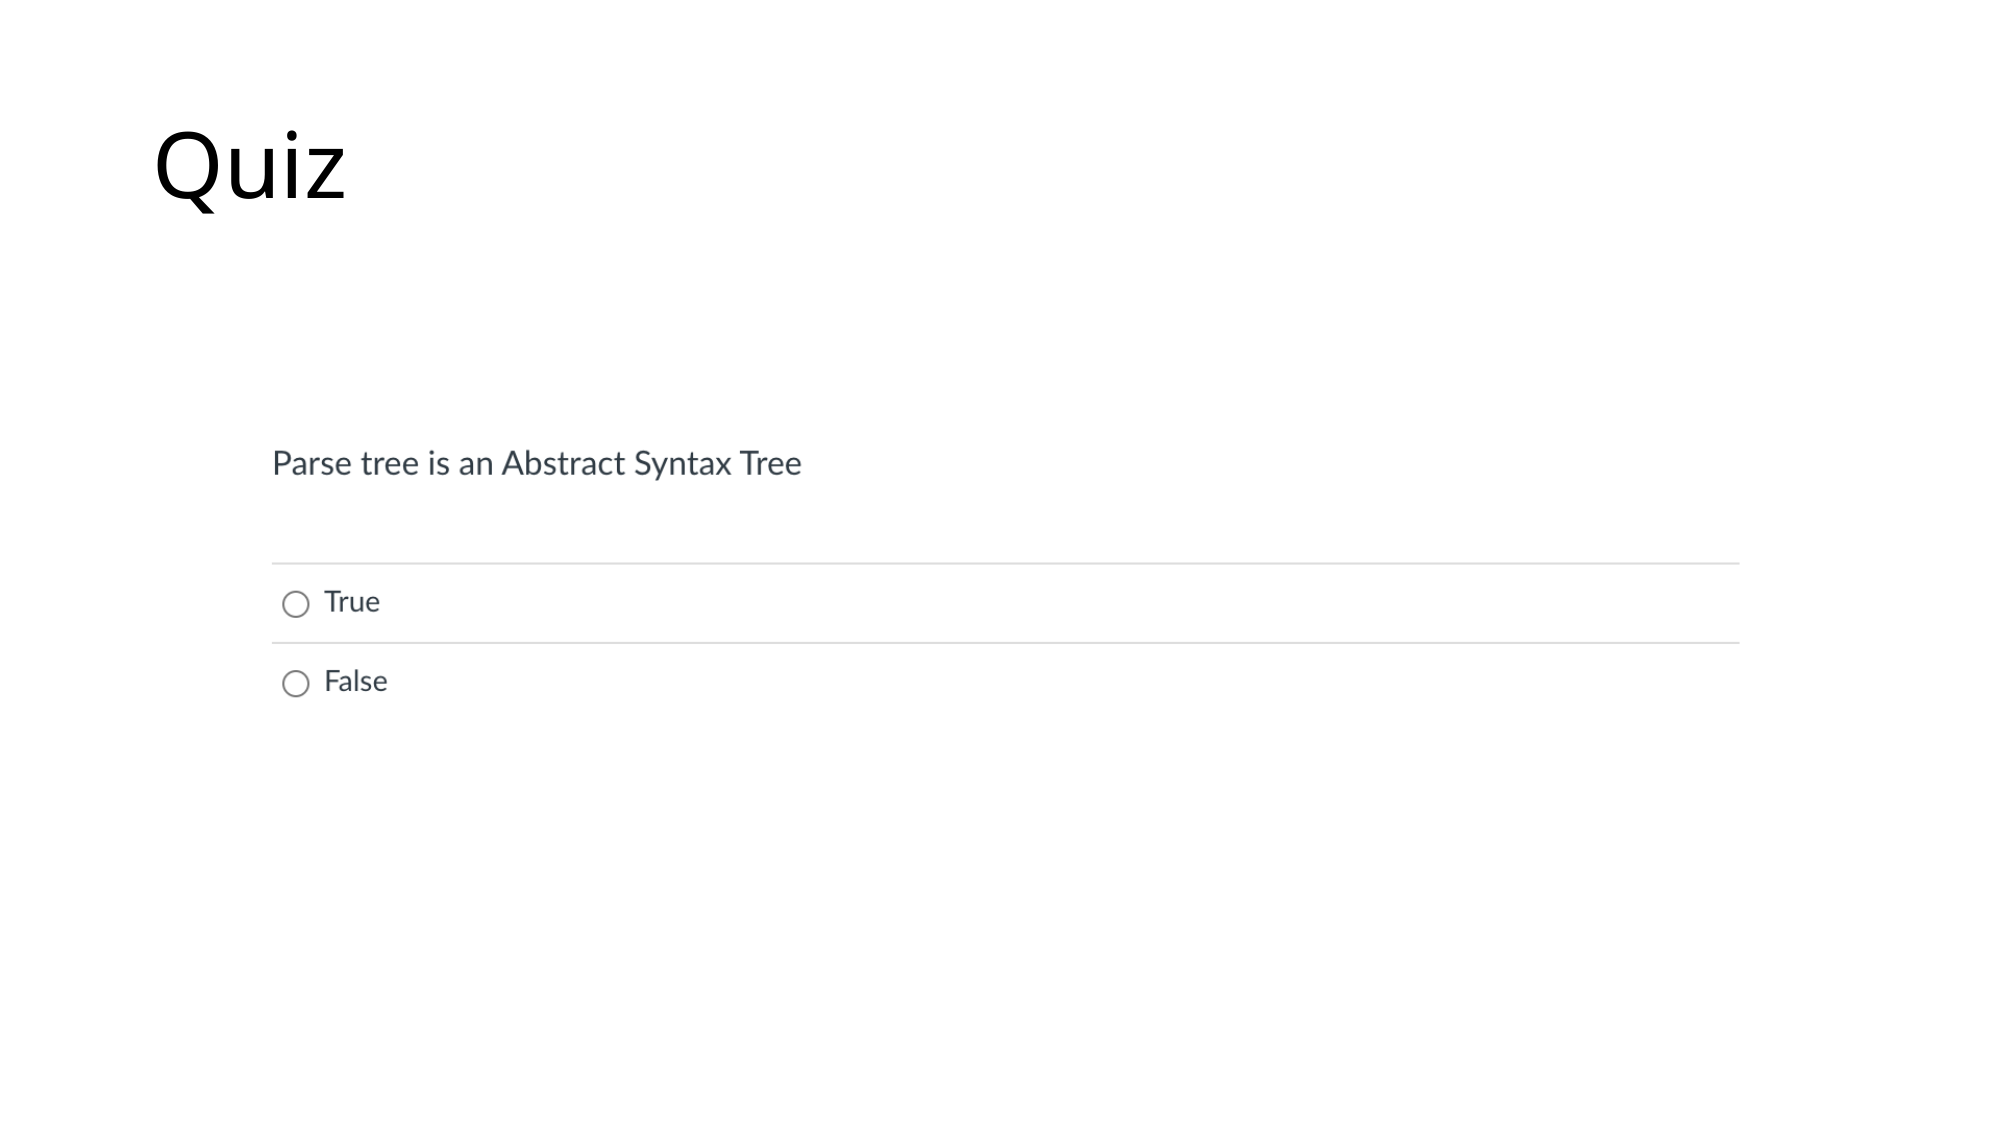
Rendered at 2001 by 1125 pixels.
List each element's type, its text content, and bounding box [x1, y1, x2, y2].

title Quiz [137, 59, 1863, 278]
picture [249, 388, 1750, 737]
